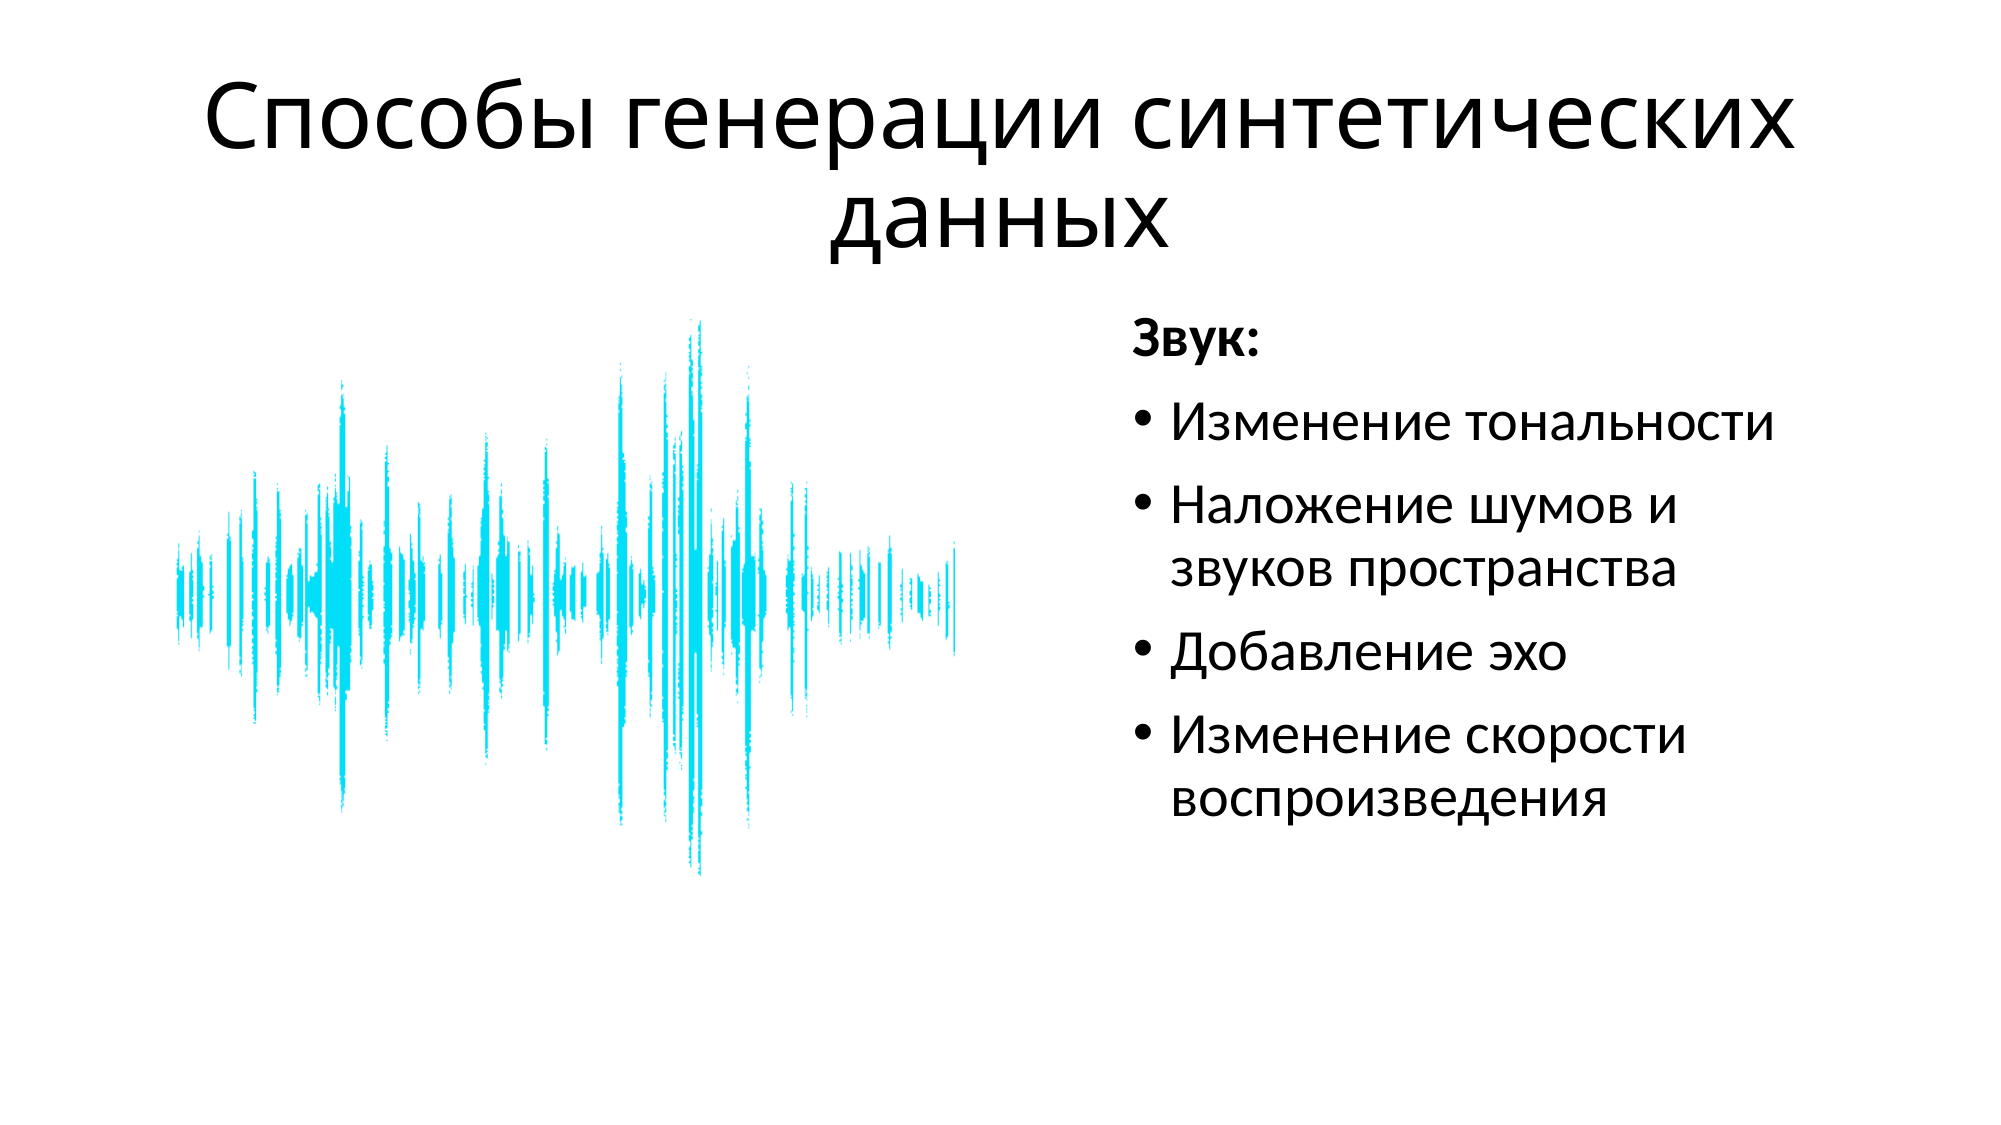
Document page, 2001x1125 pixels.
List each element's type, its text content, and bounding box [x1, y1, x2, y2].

title Способы генерации синтетических данных [137, 59, 1863, 278]
list Звук: Изменение тональности Наложение шумов и звуков пространства Добавление эхо Изменение скорости воспроизведения [1117, 298, 1863, 898]
picture [172, 319, 955, 876]
